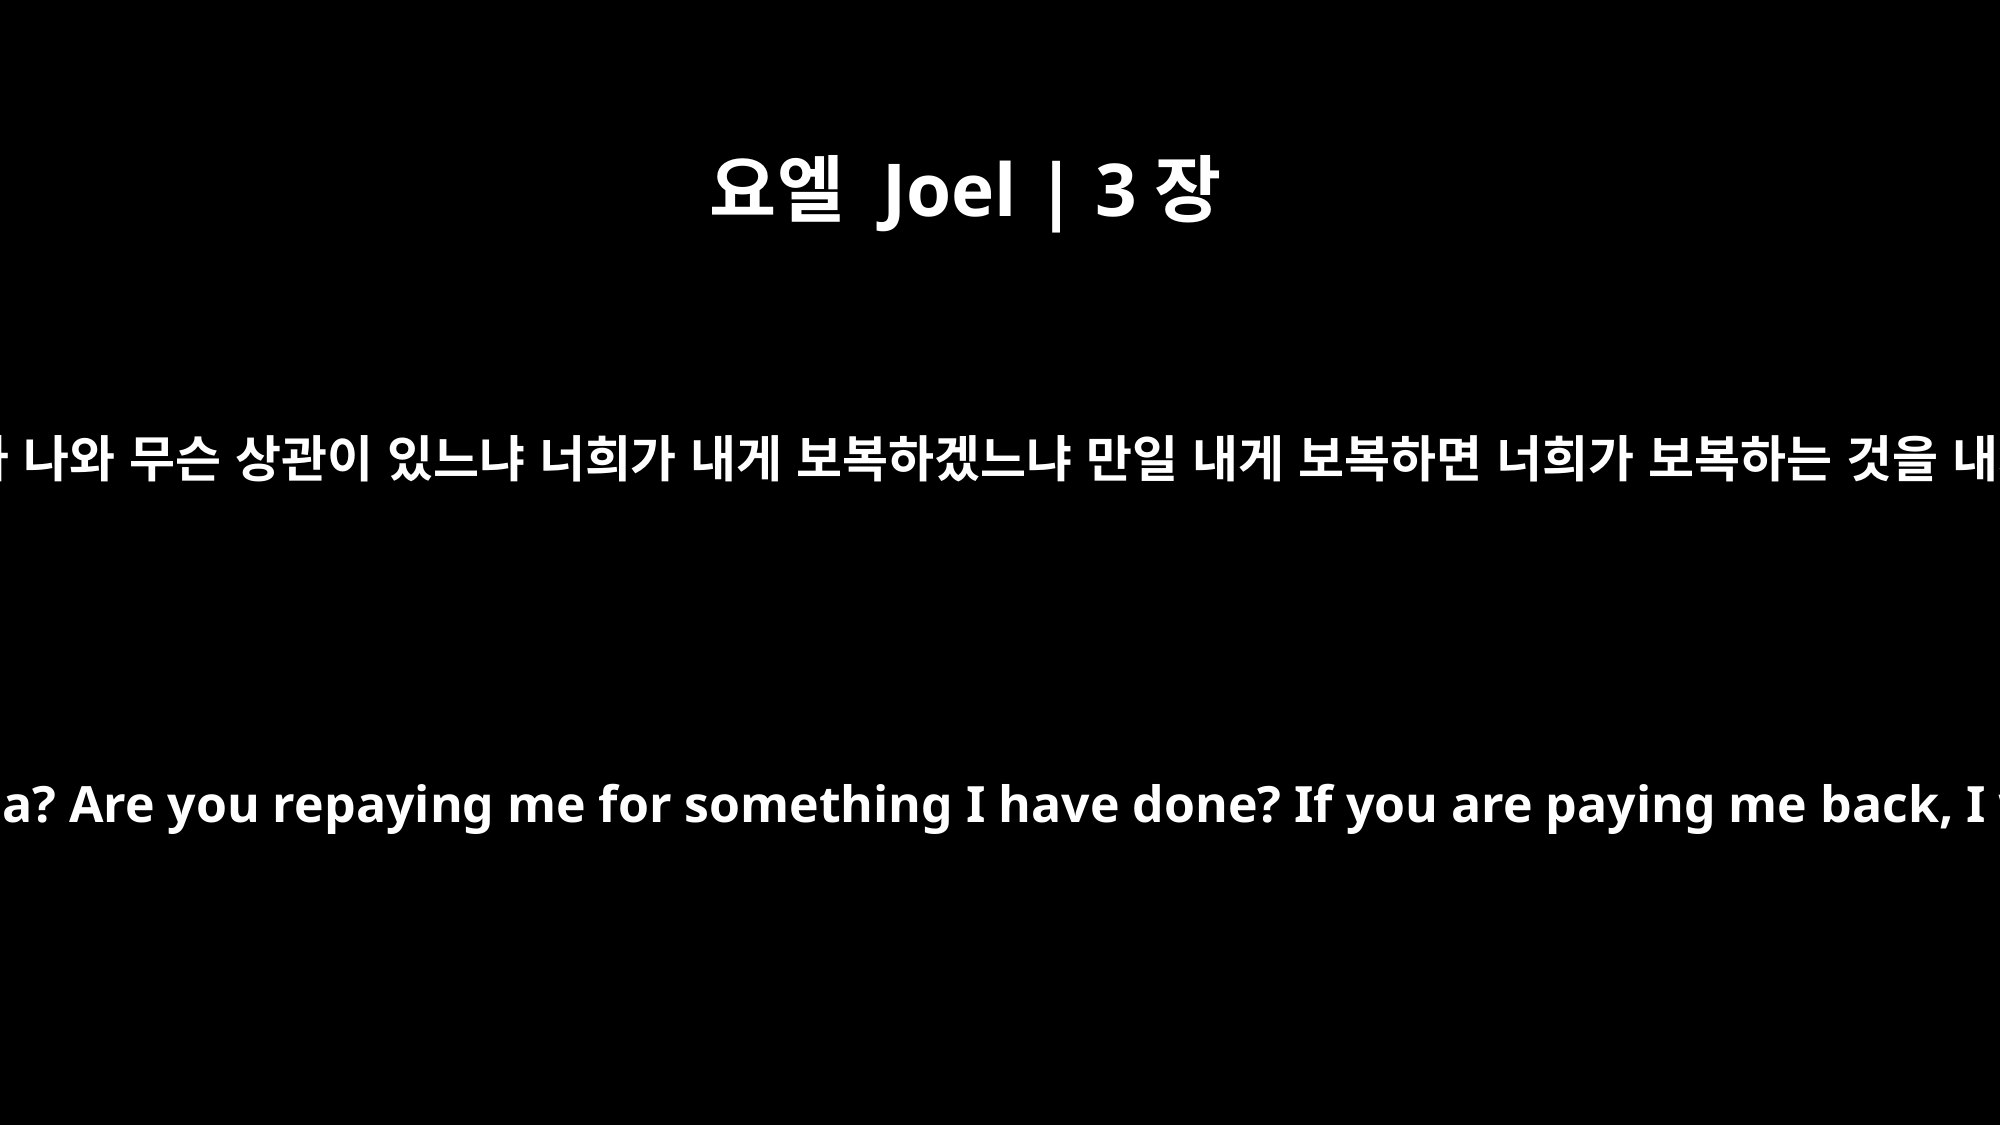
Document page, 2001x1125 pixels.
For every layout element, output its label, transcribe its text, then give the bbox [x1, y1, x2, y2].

text_box 요엘 Joel | 3장 [694, 136, 1237, 239]
text_box 4 두로와 시돈과 블레셋 사방아 너희가 나와 무슨 상관이 있느냐 너희가 내게 보복하겠느냐 만일 내게 보복하면 너희가 보복하는 것을 내가 신속히 너희 머리에 돌리리니 [0, 359, 2000, 495]
text_box `Now what have you against me, O Tyre and Sidon and all you regions of Philistia? Are you repaying me for something I have done? If you are paying me back, I will swiftly and speedily return on your own heads what you have done. [0, 764, 2000, 840]
